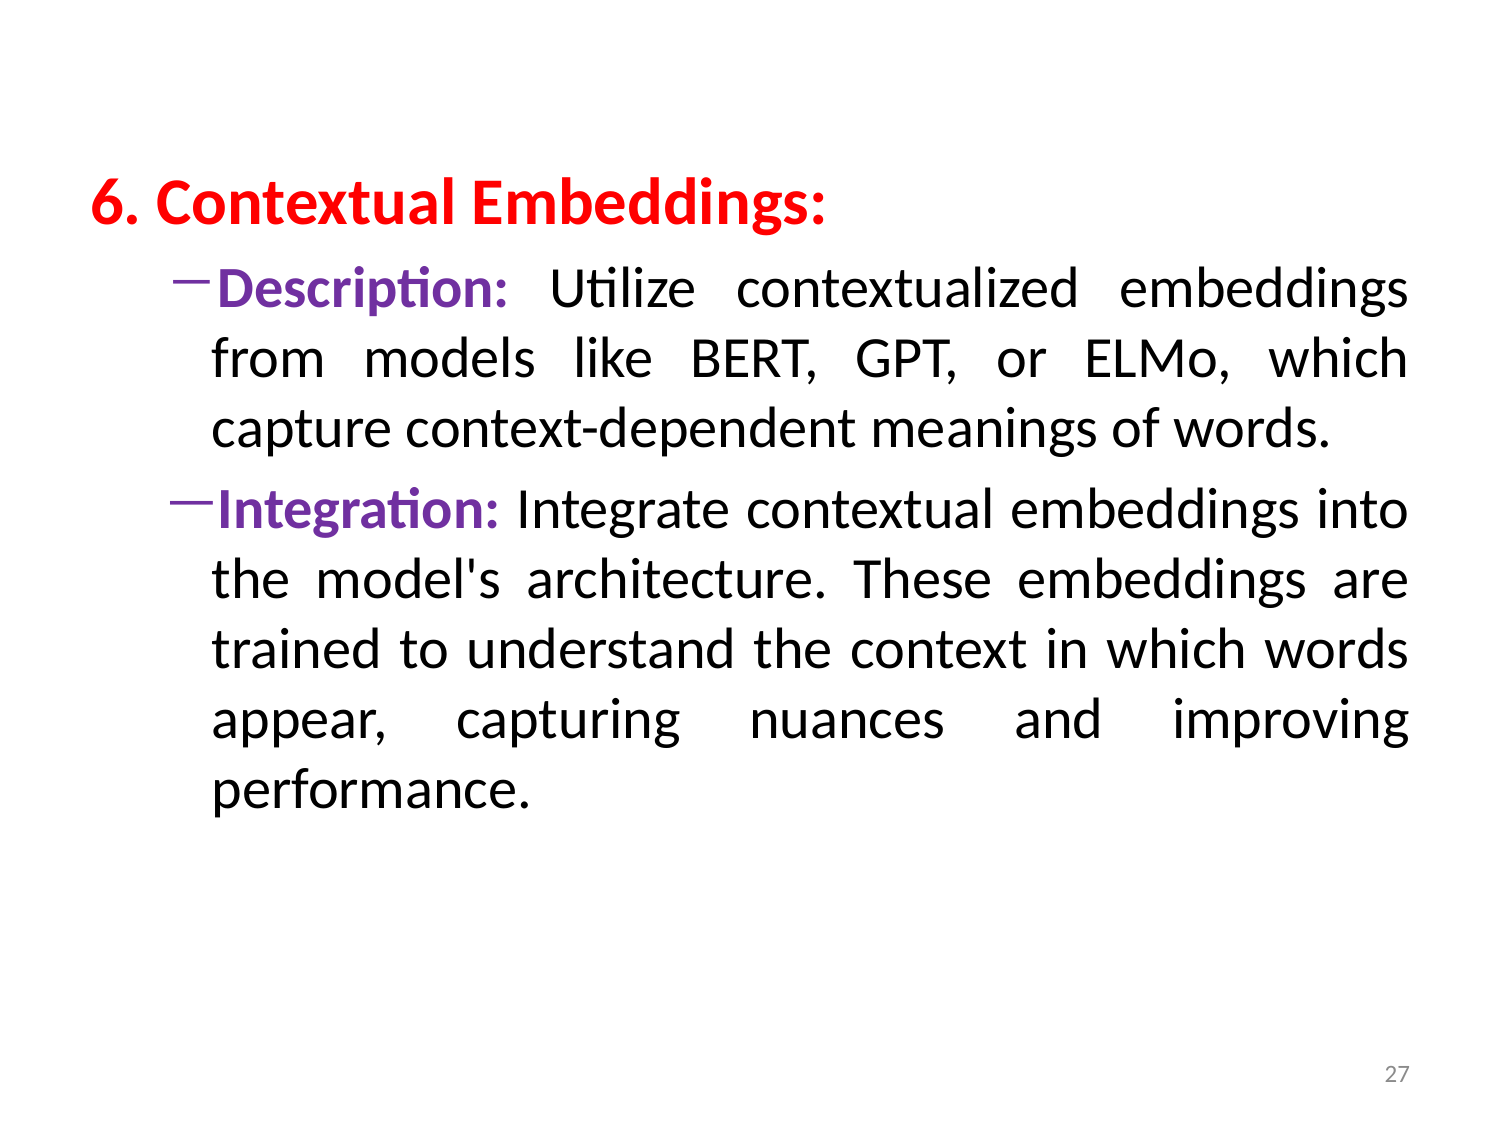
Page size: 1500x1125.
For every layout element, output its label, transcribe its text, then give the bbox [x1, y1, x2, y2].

slide_number 27 [1074, 1042, 1425, 1103]
list 6. Contextual Embeddings: Description: Utilize contextualized embeddings from models like BERT, GPT, or ELMo, which capture context-dependent meanings of words. Integration: Integrate contextual embeddings into the model's architecture. These embeddings are trained to understand the context in which words appear, capturing nuances and improving performance. [75, 149, 1425, 1005]
